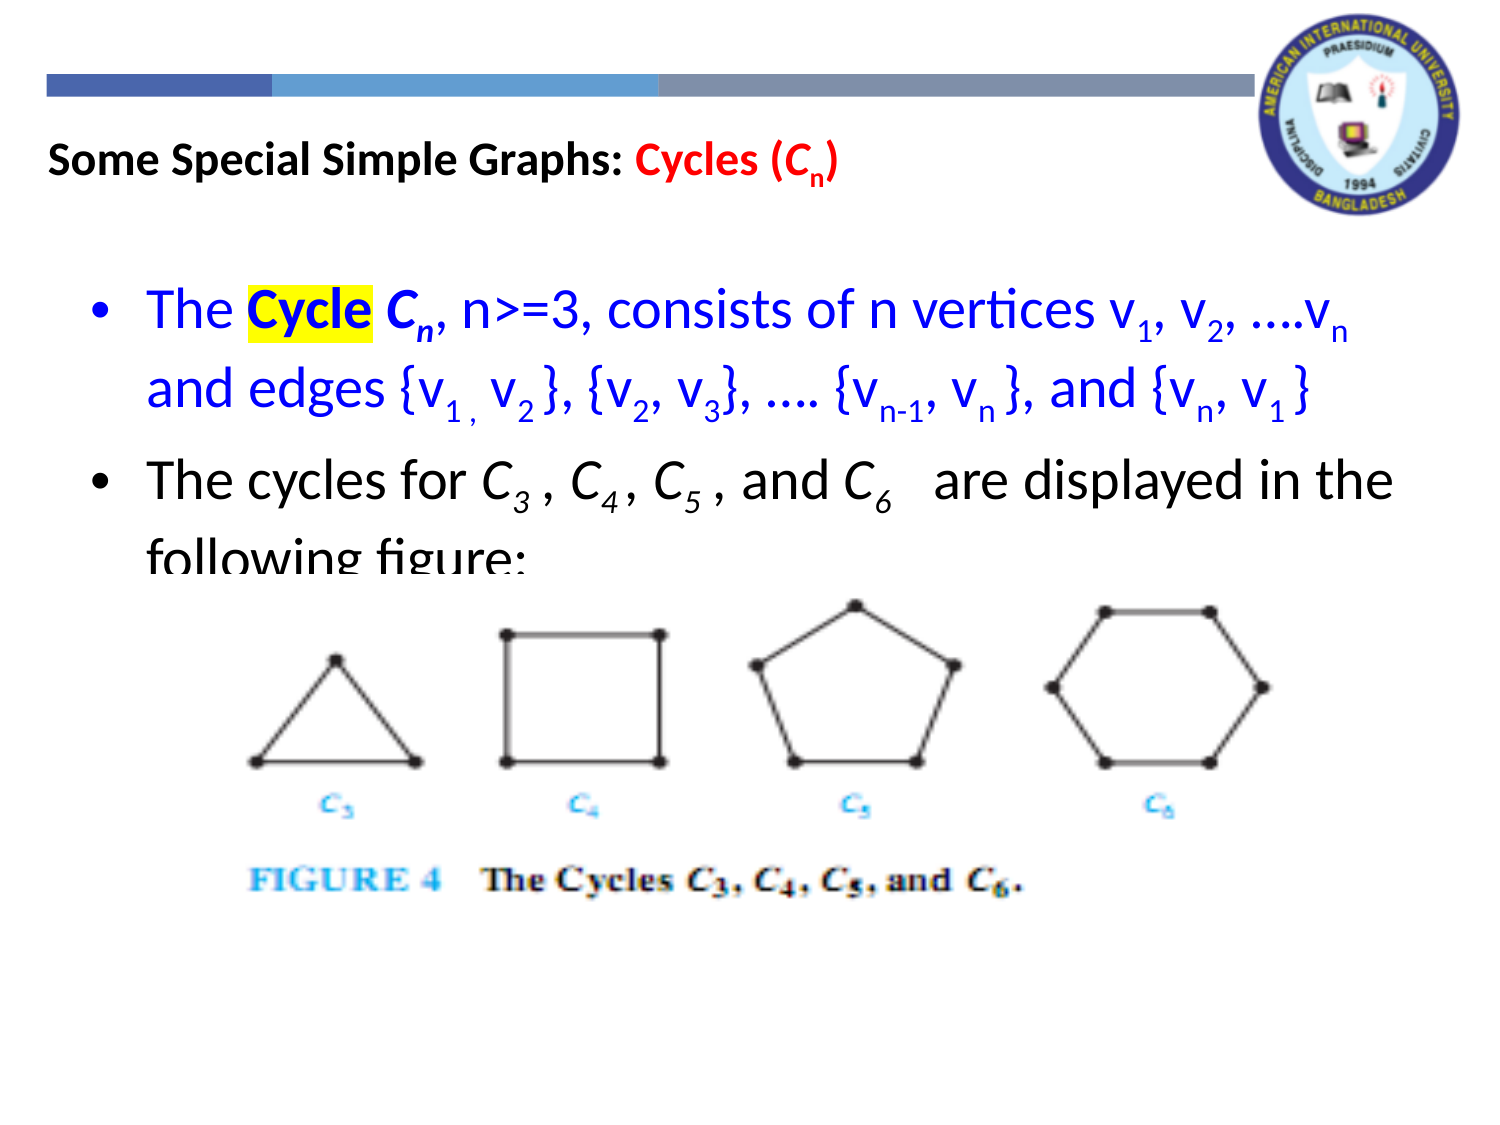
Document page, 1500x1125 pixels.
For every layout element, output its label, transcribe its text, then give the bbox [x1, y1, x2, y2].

picture [1254, 9, 1465, 221]
text_box The Cycle Cn, n>=3, consists of n vertices v1, v2, ….vn and edges {v1 , v2 }, {v2, v3}, …. {vn-1, vn }, and {vn, v1 } The cycles for C3 , C4 , C5 , and C6 are displayed in the following figure: [74, 262, 1425, 1005]
picture [149, 574, 1428, 938]
text_box Some Special Simple Graphs: Cycles (Cn) [33, 119, 1107, 201]
